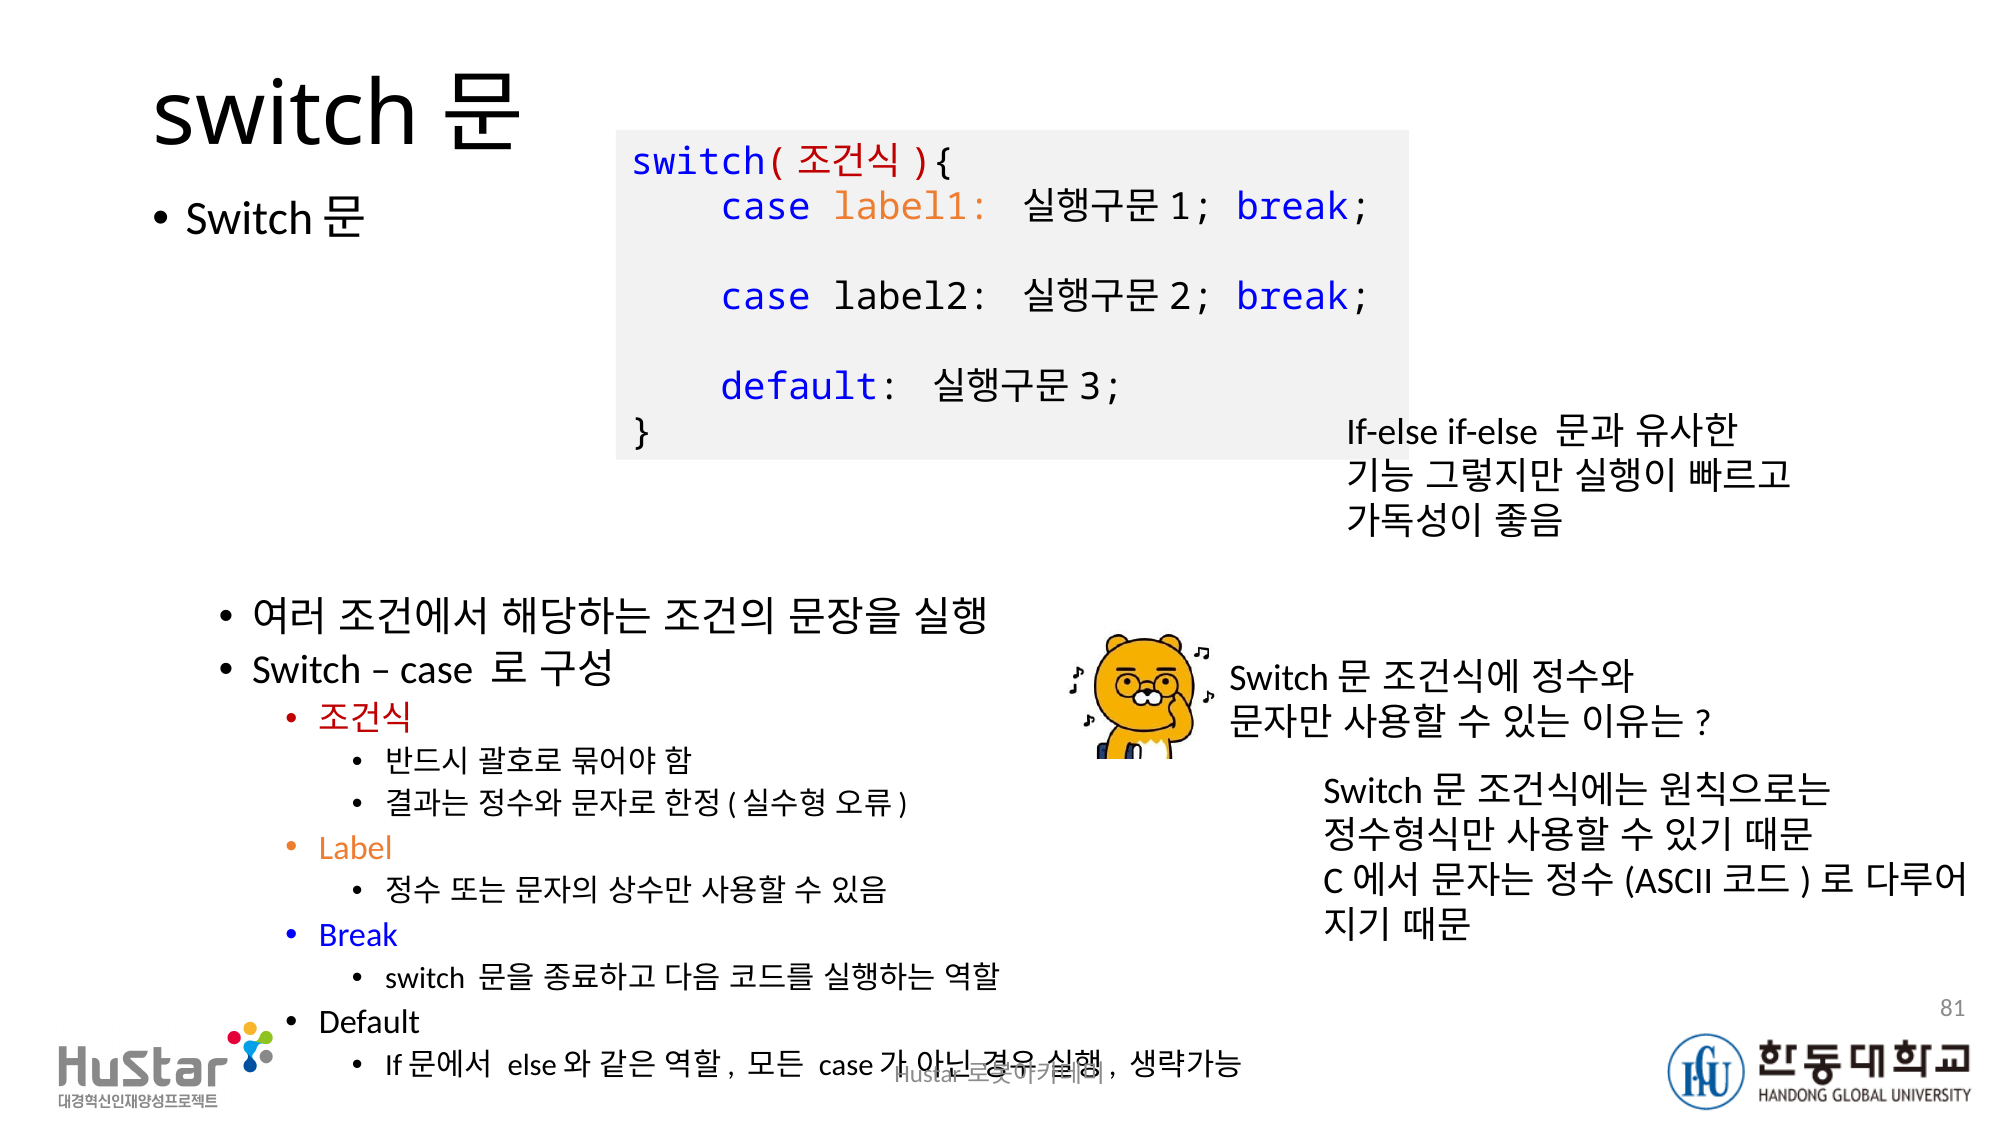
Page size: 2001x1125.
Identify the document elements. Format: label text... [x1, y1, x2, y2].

title switch문 [137, 59, 1863, 172]
text_box Switch문 조건식에 정수와 문자만 사용할 수 있는 이유는? [1228, 645, 1745, 751]
text_box If-else if-else 문과 유사한 기능 그렇지만 실행이 빠르고 가독성이 좋음 [1331, 400, 1831, 595]
picture [1054, 624, 1228, 759]
list Switch문 여러 조건에서 해당하는 조건의 문장을 실행 Switch – case 로 구성 조건식 반드시 괄호로 묶어야 함 결과는 정수와 문자로 한정(실수형 오류) Label 정수 또는 문자의 상수만 사용할 수 있음 Break switch 문을 종료하고 다음 코드를 실행하는 역할 Default If문에서 else와 같은 역할, 모든 case가 아닌 경우 실행, 생략가능 [137, 186, 1863, 1095]
text_box switch(조건식){ case label1: 실행구문1; break; case label2: 실행구문2; break; default: 실행구문3; } [615, 129, 1409, 460]
footer Hustar로봇아카데미 [662, 1042, 1338, 1103]
slide_number 81 [1887, 976, 1981, 1037]
picture [56, 1020, 274, 1110]
picture [1666, 1030, 1981, 1113]
text_box Switch문 조건식에는 원칙으로는 정수형식만 사용할 수 있기 때문 C에서 문자는 정수(ASCII코드)로 다루어 지기 때문 [1308, 758, 2000, 954]
